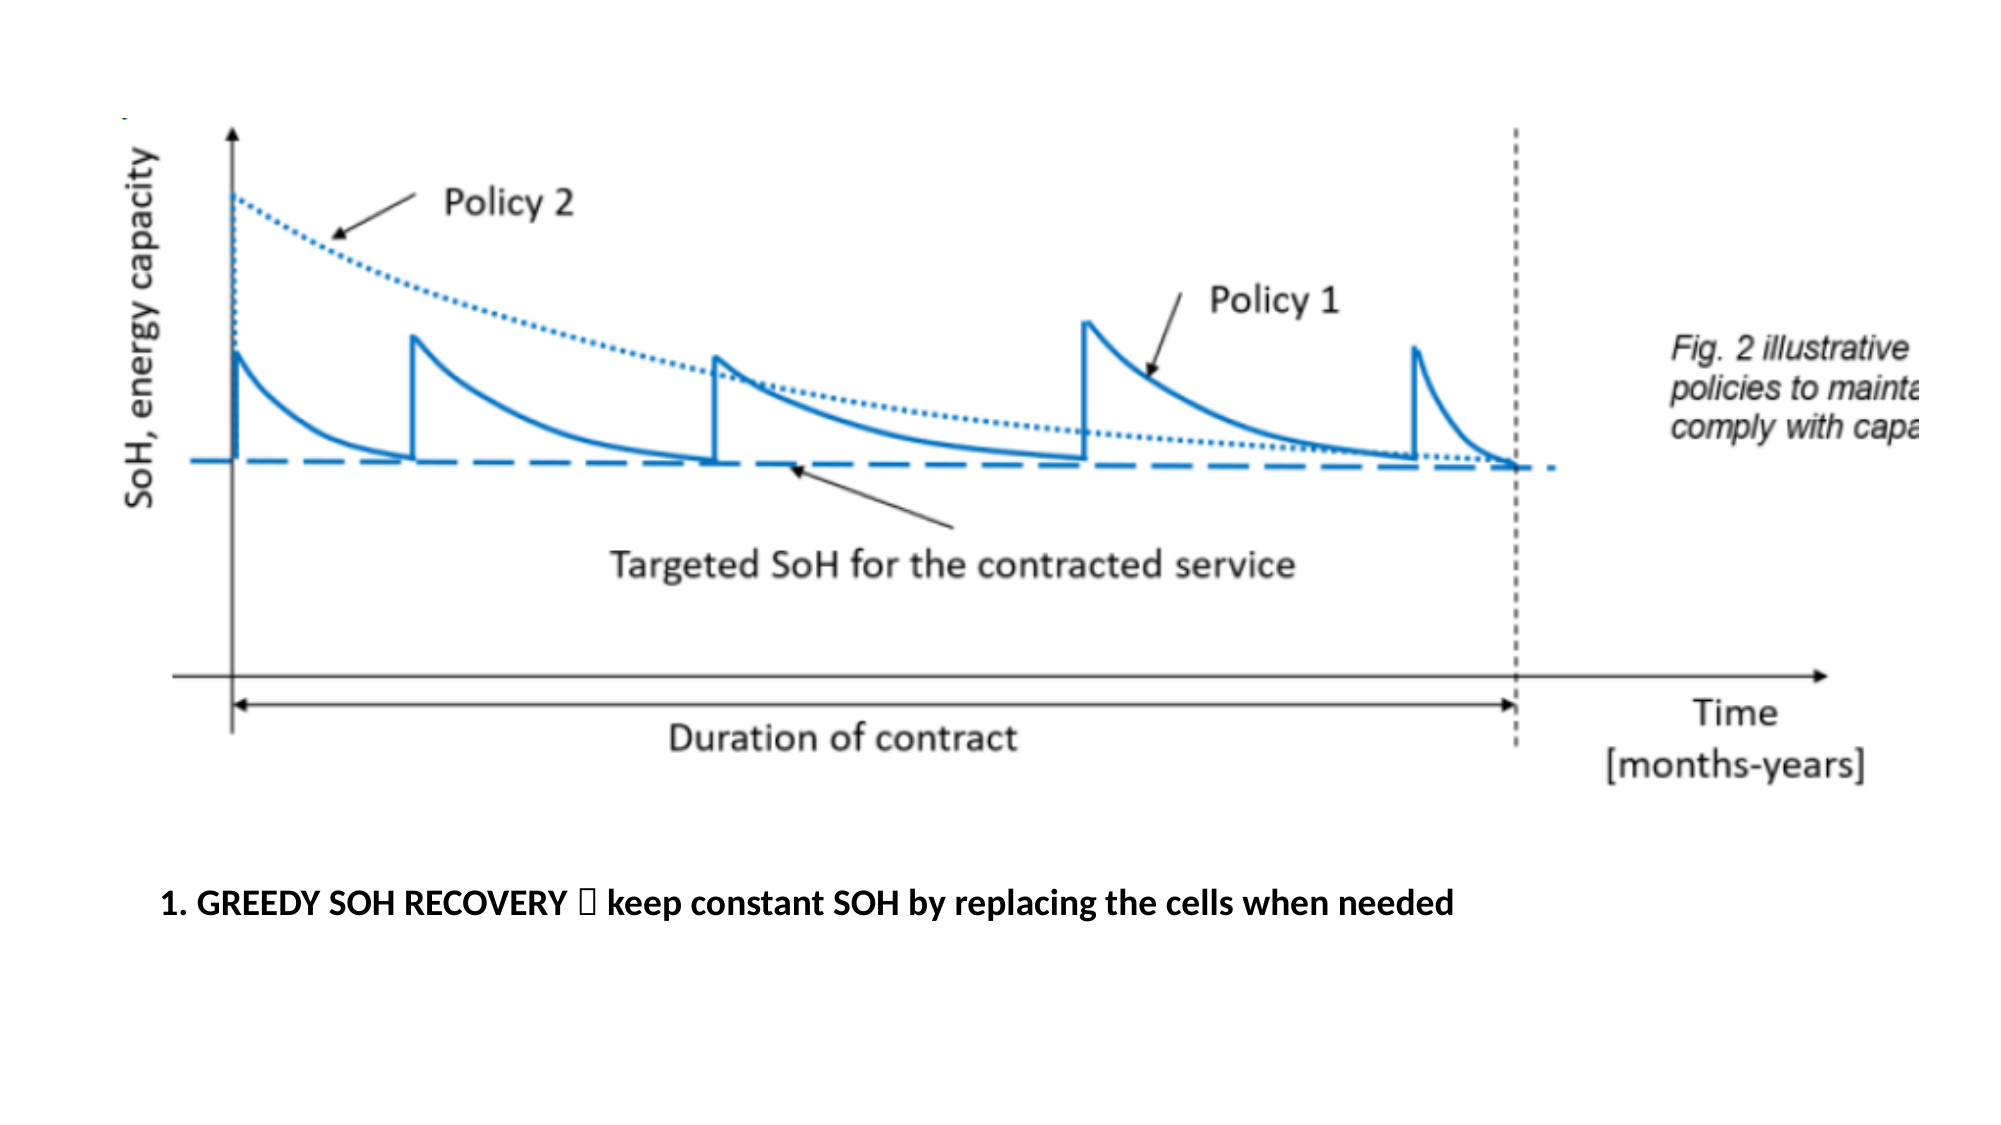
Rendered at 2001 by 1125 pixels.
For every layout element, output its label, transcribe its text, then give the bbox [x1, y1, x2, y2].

picture [81, 118, 1919, 798]
text_box 1. GREEDY SOH RECOVERY  keep constant SOH by replacing the cells when needed [144, 870, 1856, 931]
